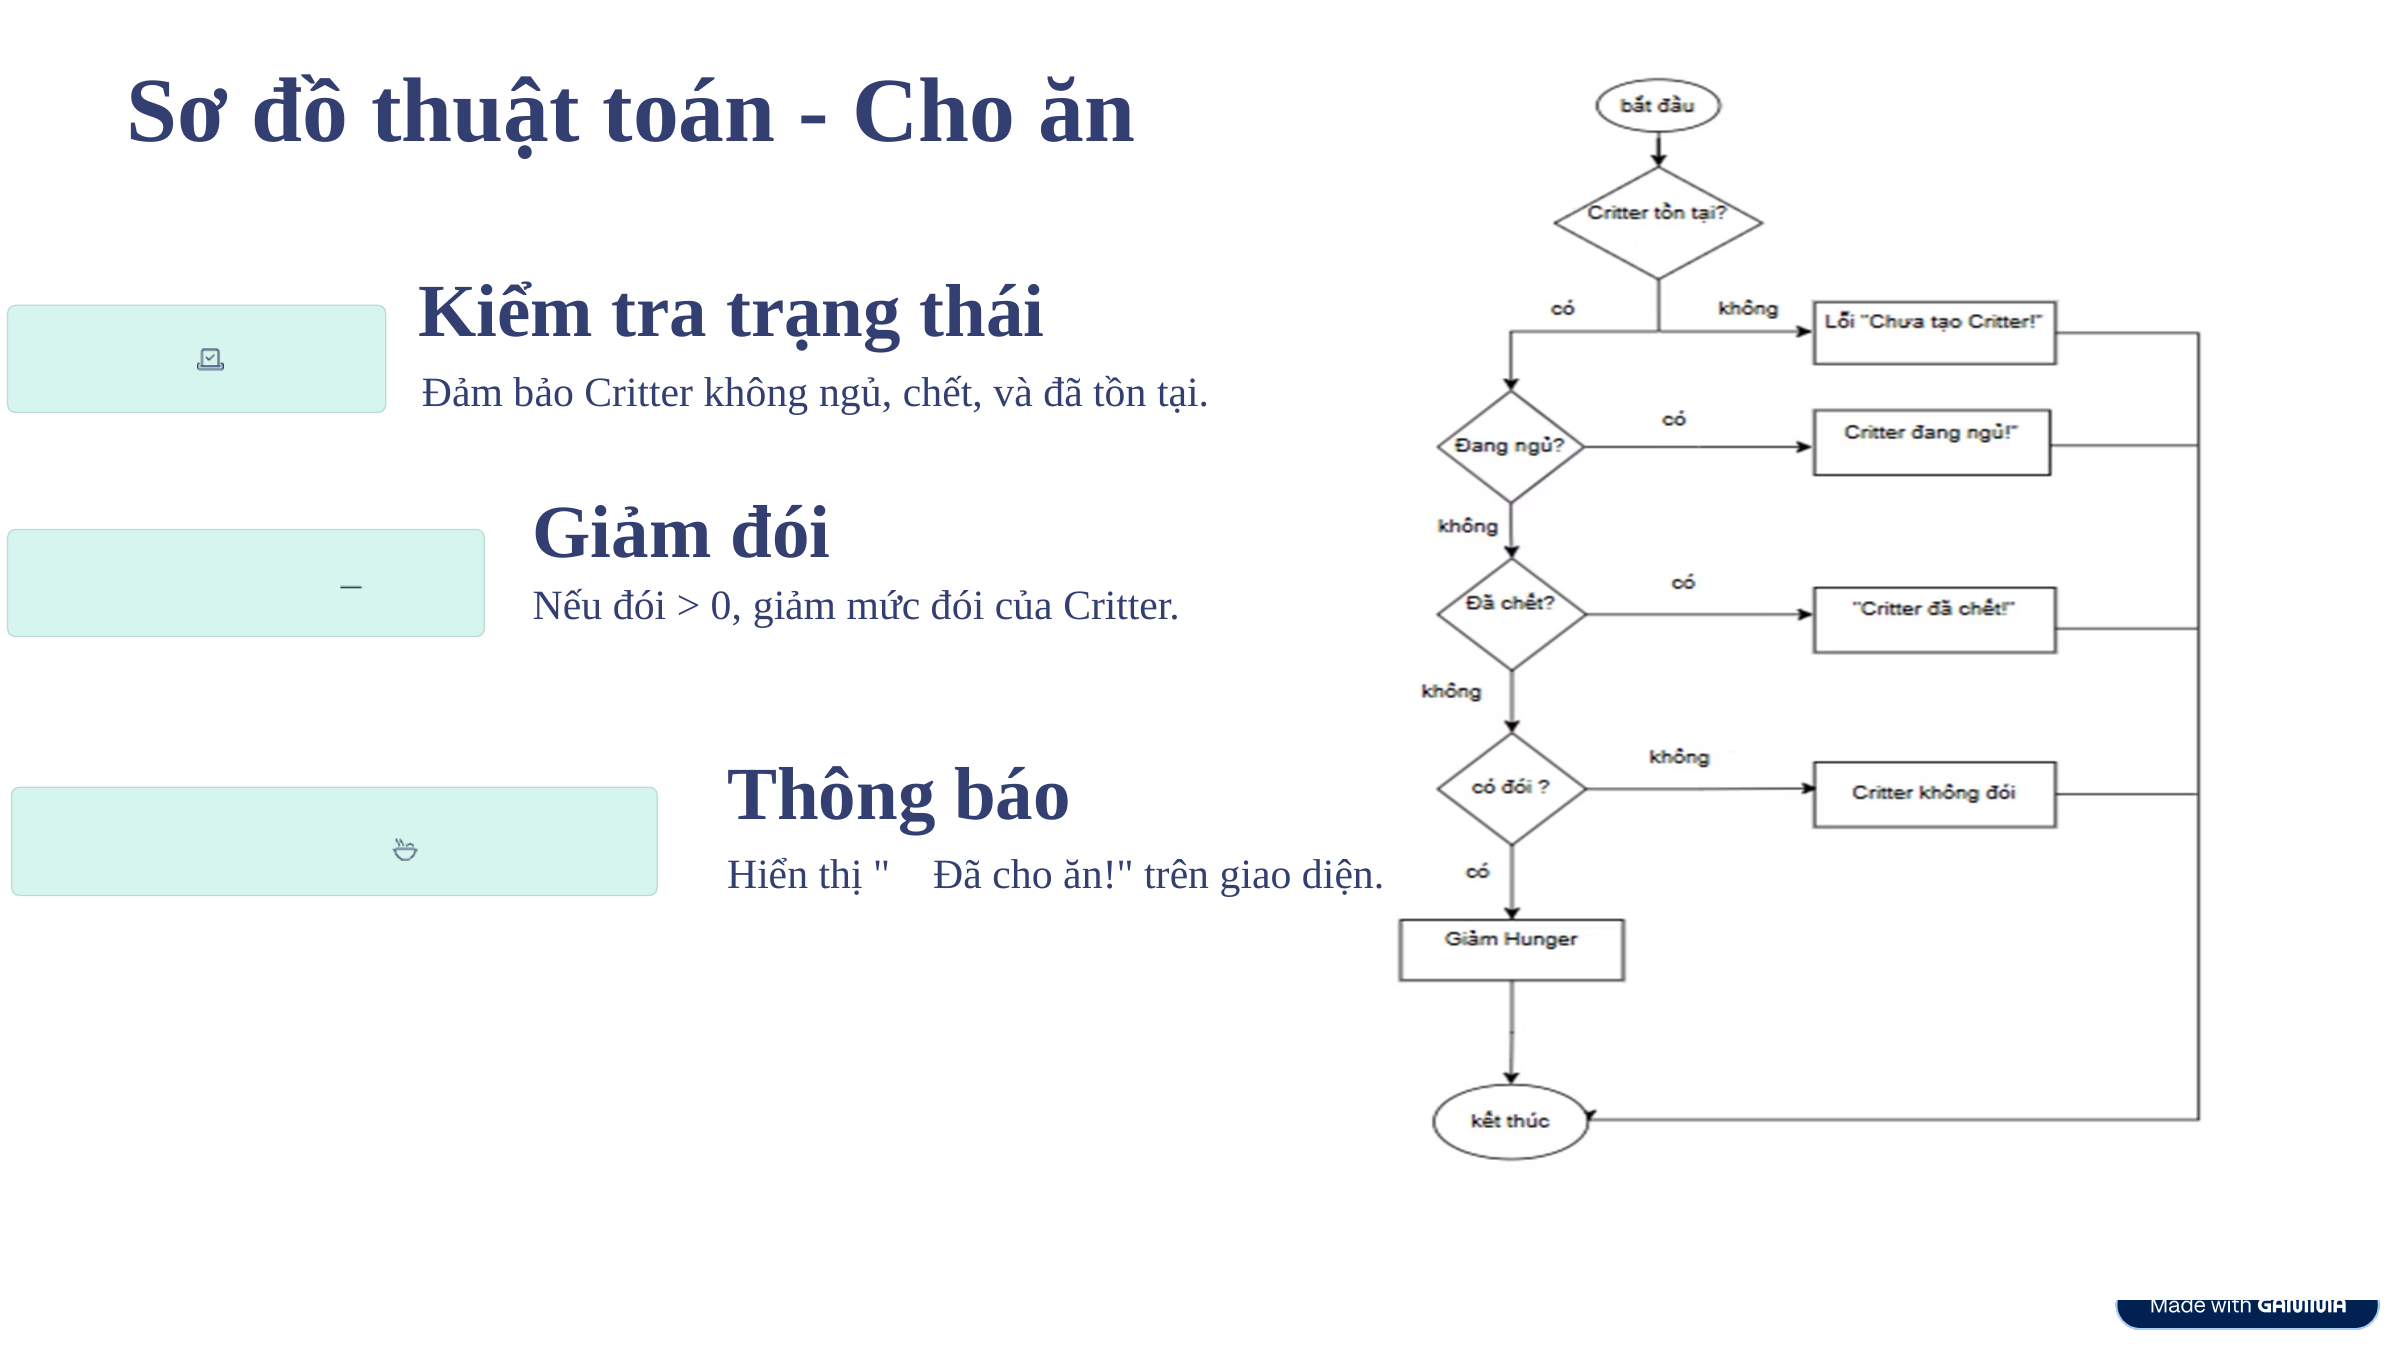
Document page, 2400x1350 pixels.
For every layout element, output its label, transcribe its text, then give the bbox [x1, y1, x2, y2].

text_box [11, 787, 658, 896]
text_box Hiển thị "🍎 Đã cho ăn!" trên giao diện. [727, 867, 1064, 899]
picture [392, 832, 419, 866]
text_box Thông báo [727, 806, 960, 836]
picture [1240, 50, 2400, 1339]
text_box Kiểm tra trạng thái [418, 323, 695, 353]
text_box Đảm bảo Critter không ngủ, chết, và đã tồn tại. [421, 385, 826, 416]
picture [338, 570, 365, 604]
picture [197, 342, 224, 376]
text_box Sơ đồ thuật toán - Cho ăn [126, 102, 860, 161]
text_box Nếu đói > 0, giảm mức đói của Critter. [532, 598, 860, 629]
text_box [7, 529, 485, 637]
text_box [7, 305, 386, 413]
text_box Giảm đói [532, 544, 766, 574]
